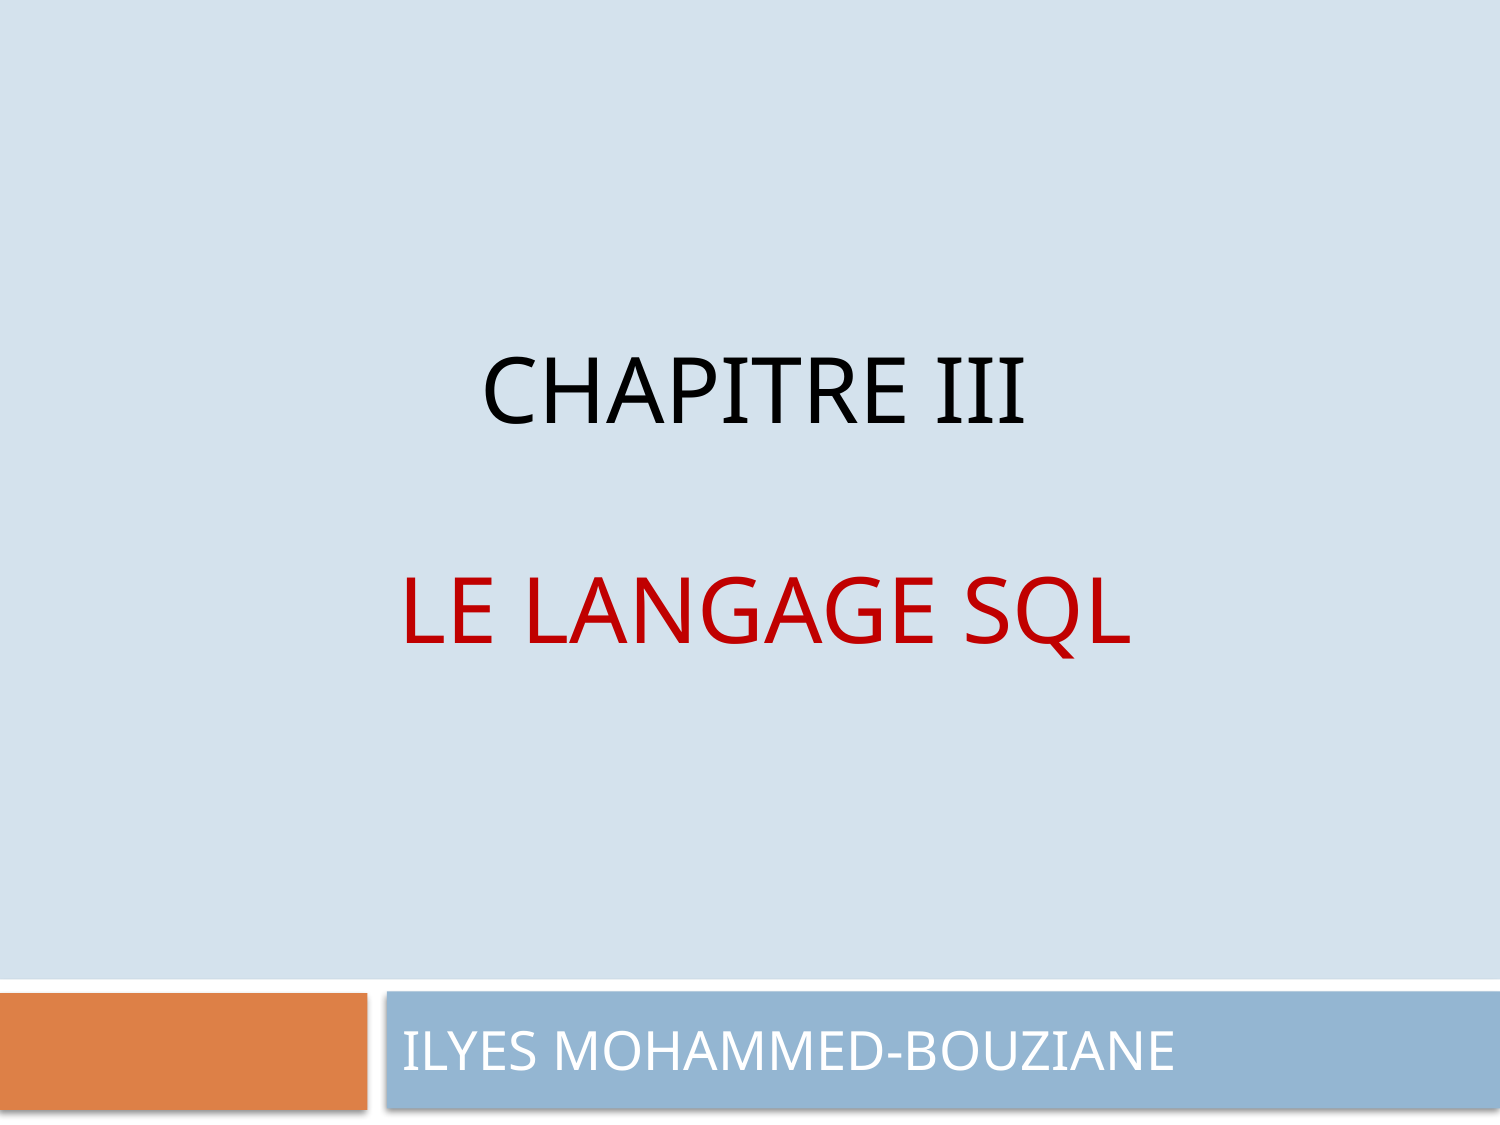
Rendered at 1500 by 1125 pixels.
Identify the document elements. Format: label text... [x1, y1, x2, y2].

text_box [24, 987, 1125, 1100]
subtitle ILYES MOHAMMED-BOUZIANE [387, 992, 1488, 1105]
title Chapitre III Le langage SQL [82, 140, 1450, 963]
